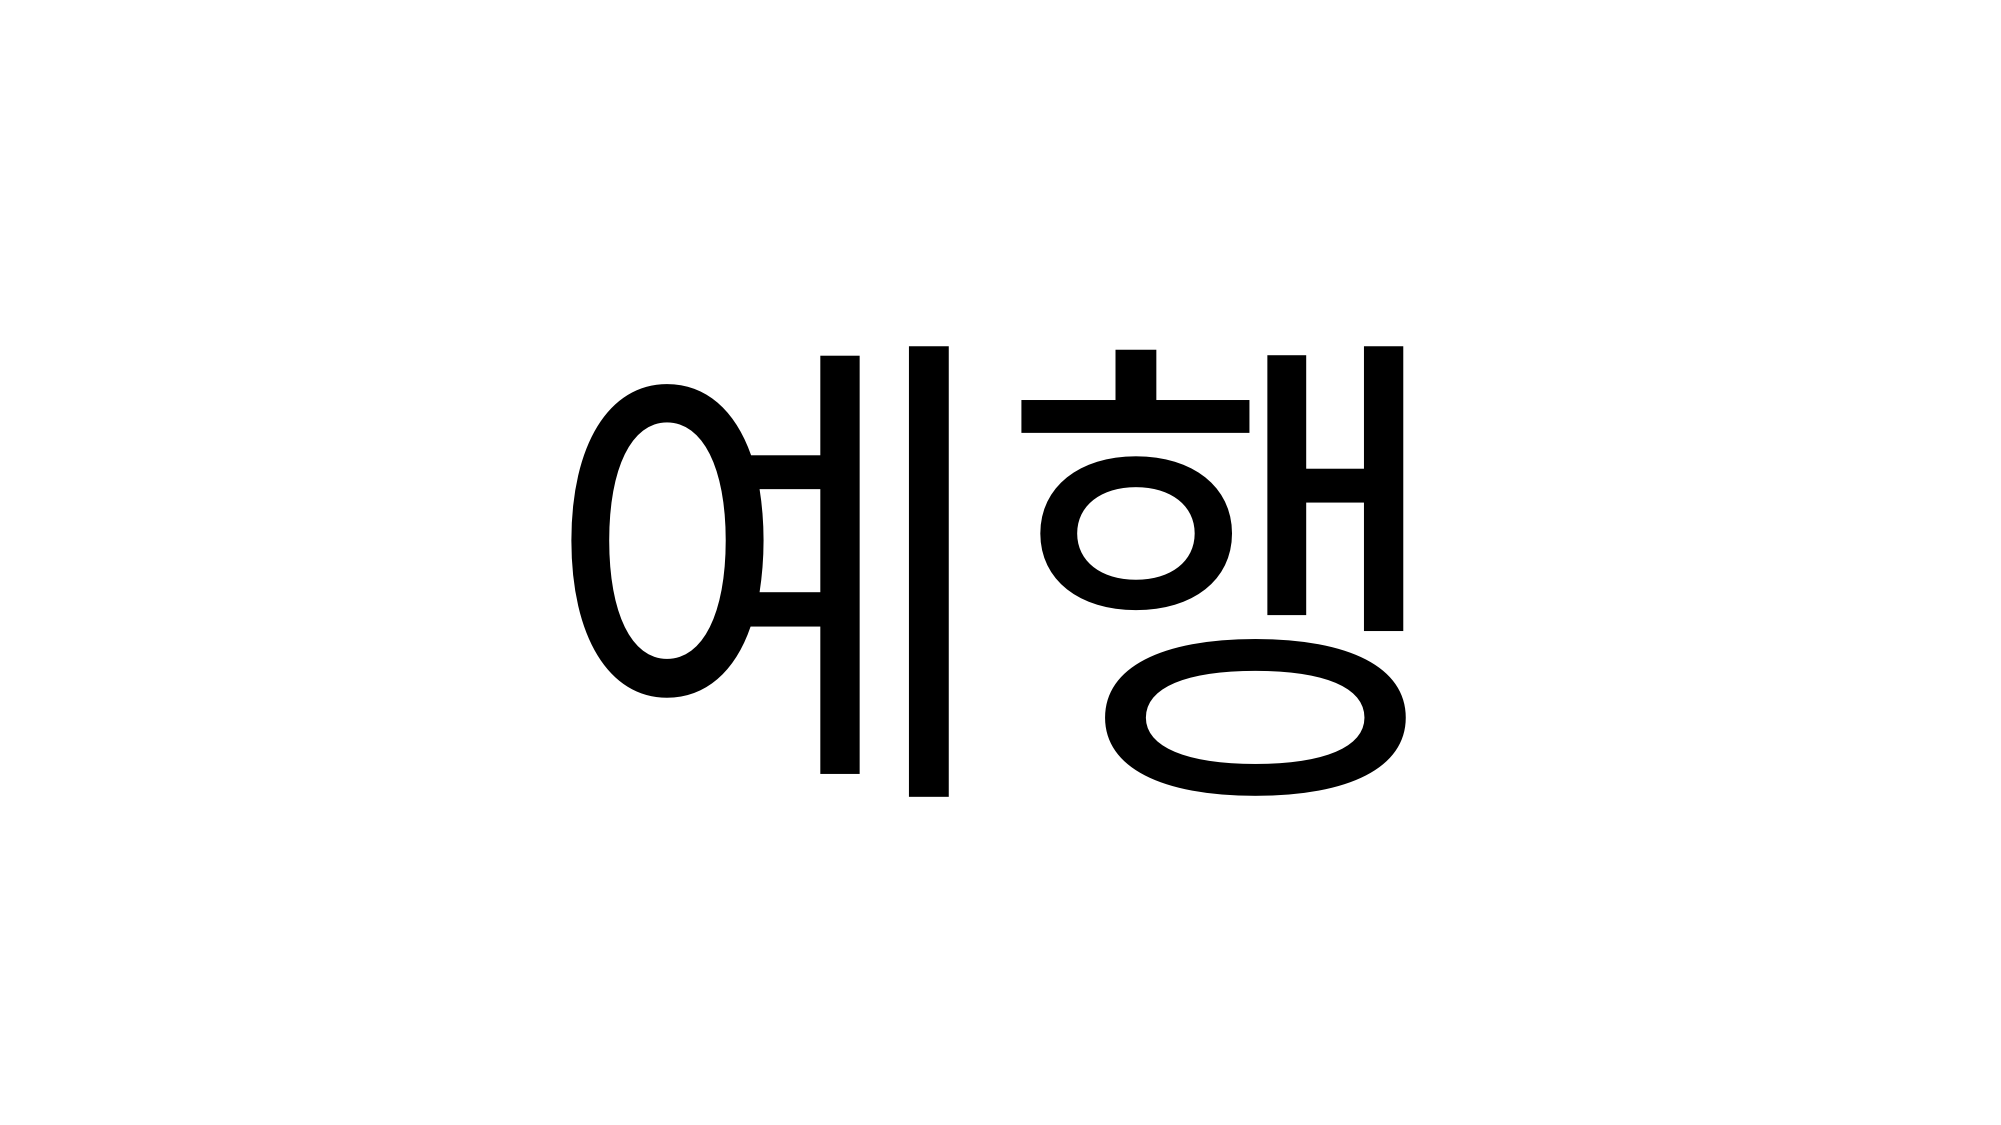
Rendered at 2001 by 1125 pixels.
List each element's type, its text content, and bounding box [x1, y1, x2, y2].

text_box 예행 [526, 253, 1474, 866]
